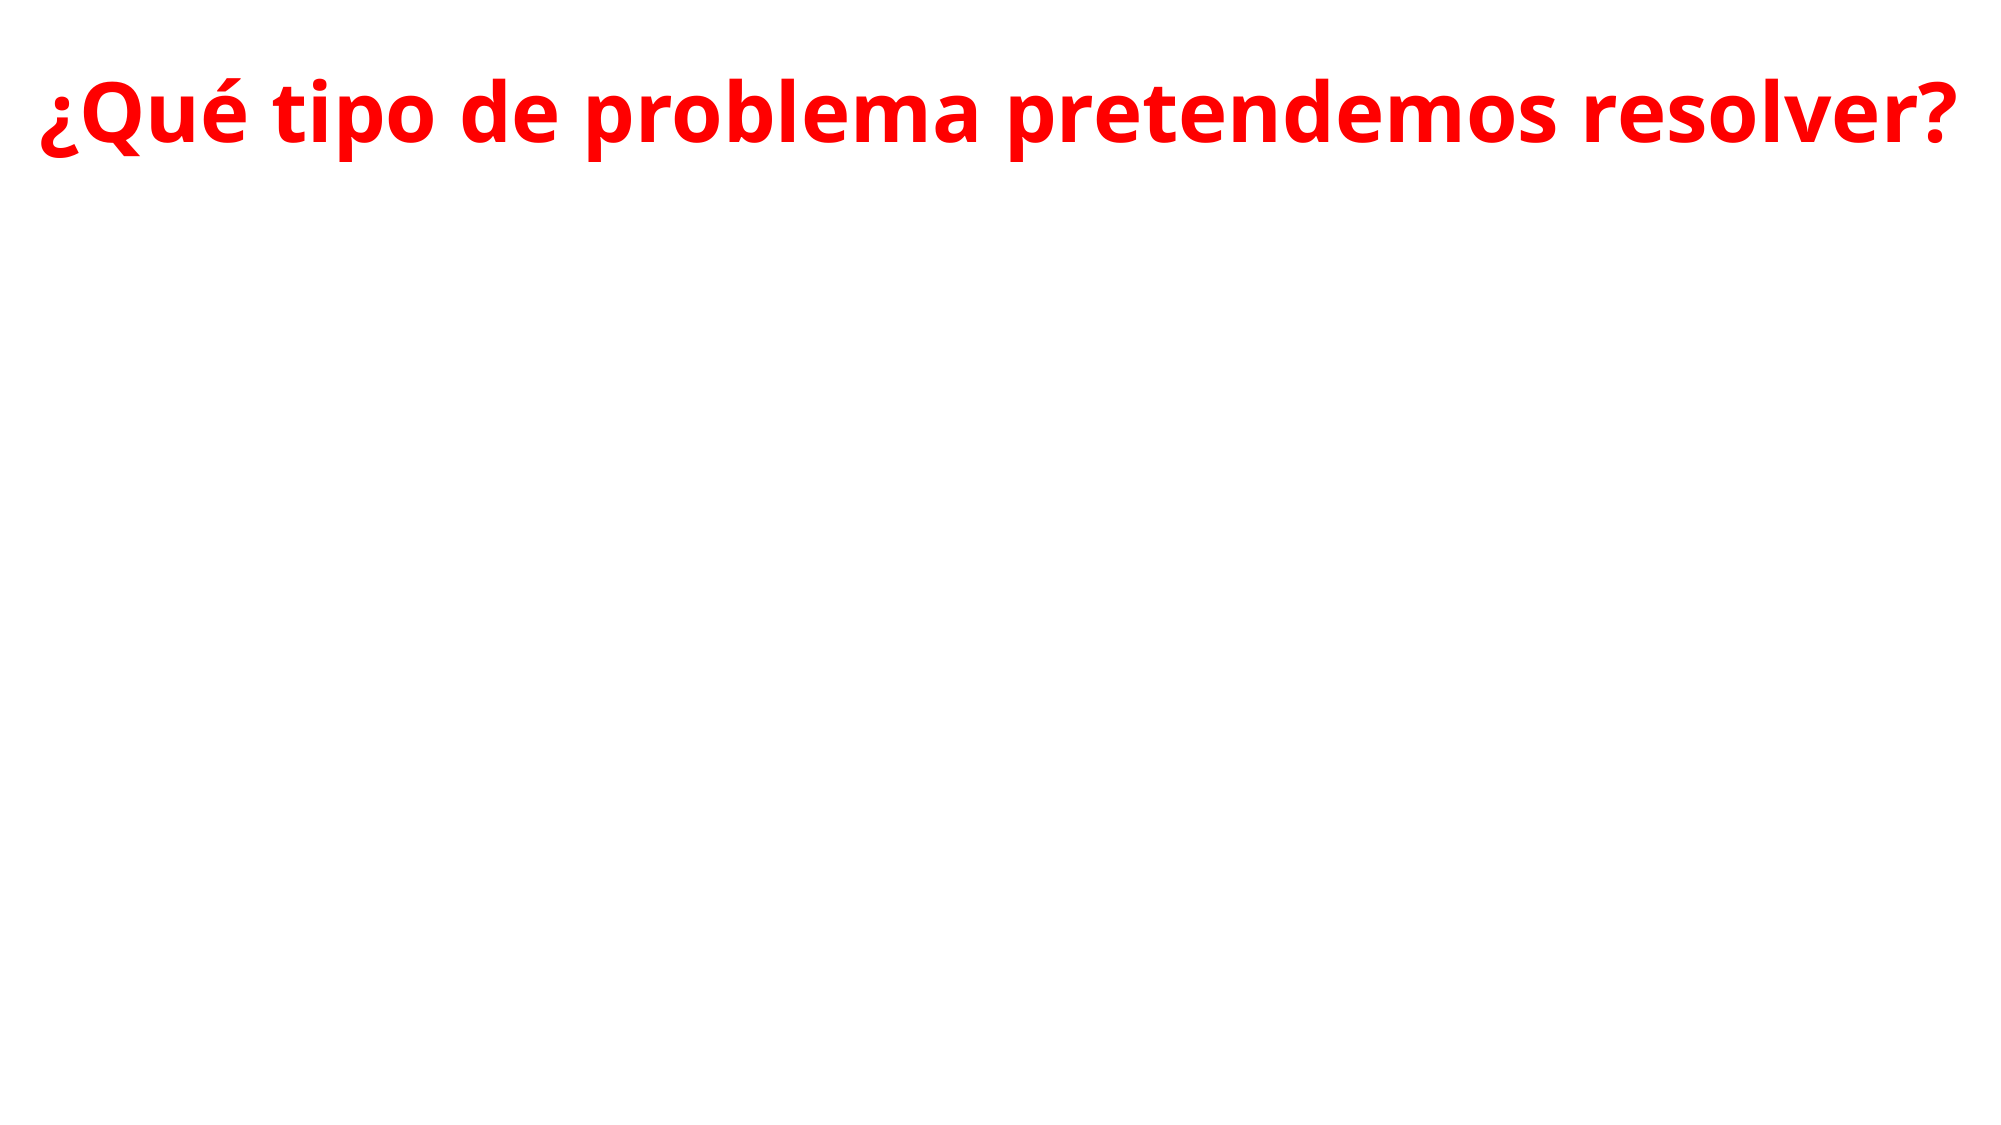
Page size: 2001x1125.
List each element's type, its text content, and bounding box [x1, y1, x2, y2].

text_box ¿Qué tipo de problema pretendemos resolver? [0, 0, 2000, 231]
